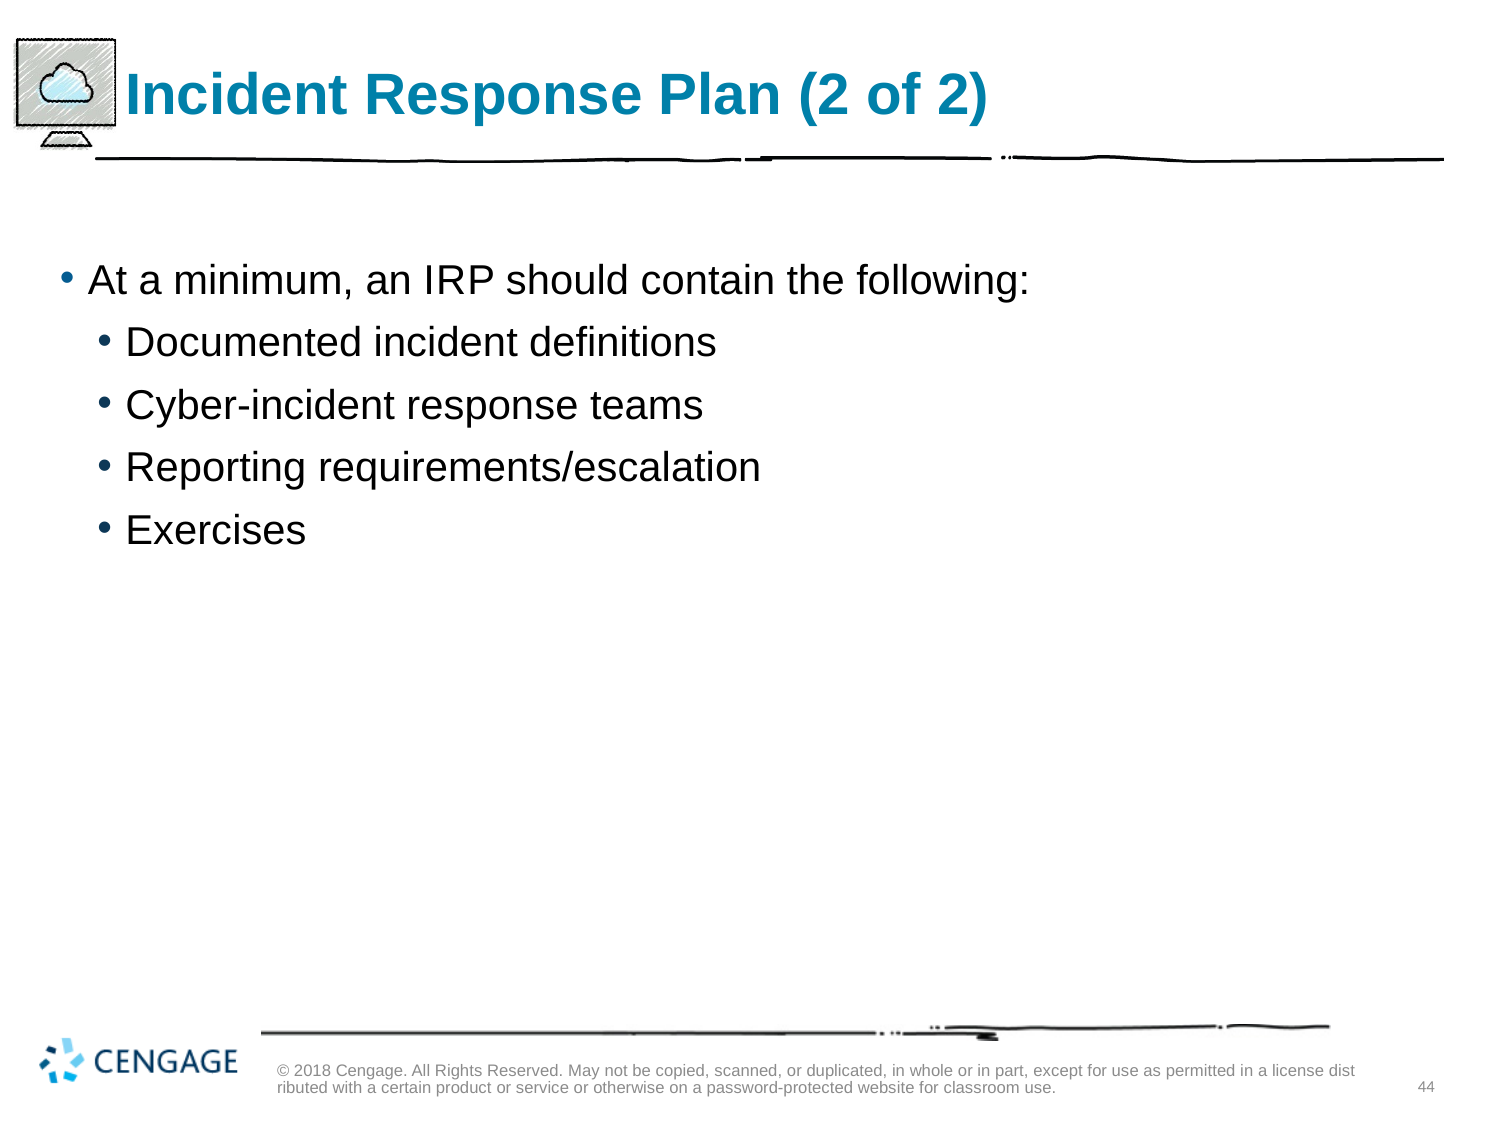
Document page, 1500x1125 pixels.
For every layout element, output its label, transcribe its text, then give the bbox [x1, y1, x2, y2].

picture [95, 155, 1444, 163]
picture [261, 1024, 1331, 1041]
footer © 2018 Cengage. All Rights Reserved. May not be copied, scanned, or duplicated, in whole or in part, except for use as permitted in a license distributed with a certain product or service or otherwise on a password-protected website for classroom use. [262, 1050, 1375, 1091]
title Incident Response Plan (2 of 2) [125, 55, 1442, 127]
picture [19, 1024, 250, 1096]
picture [13, 36, 117, 151]
list At a minimum, an I R P should contain the following: Documented incident definitions Cyber-incident response teams Reporting requirements/escalation Exercises [59, 252, 1441, 556]
